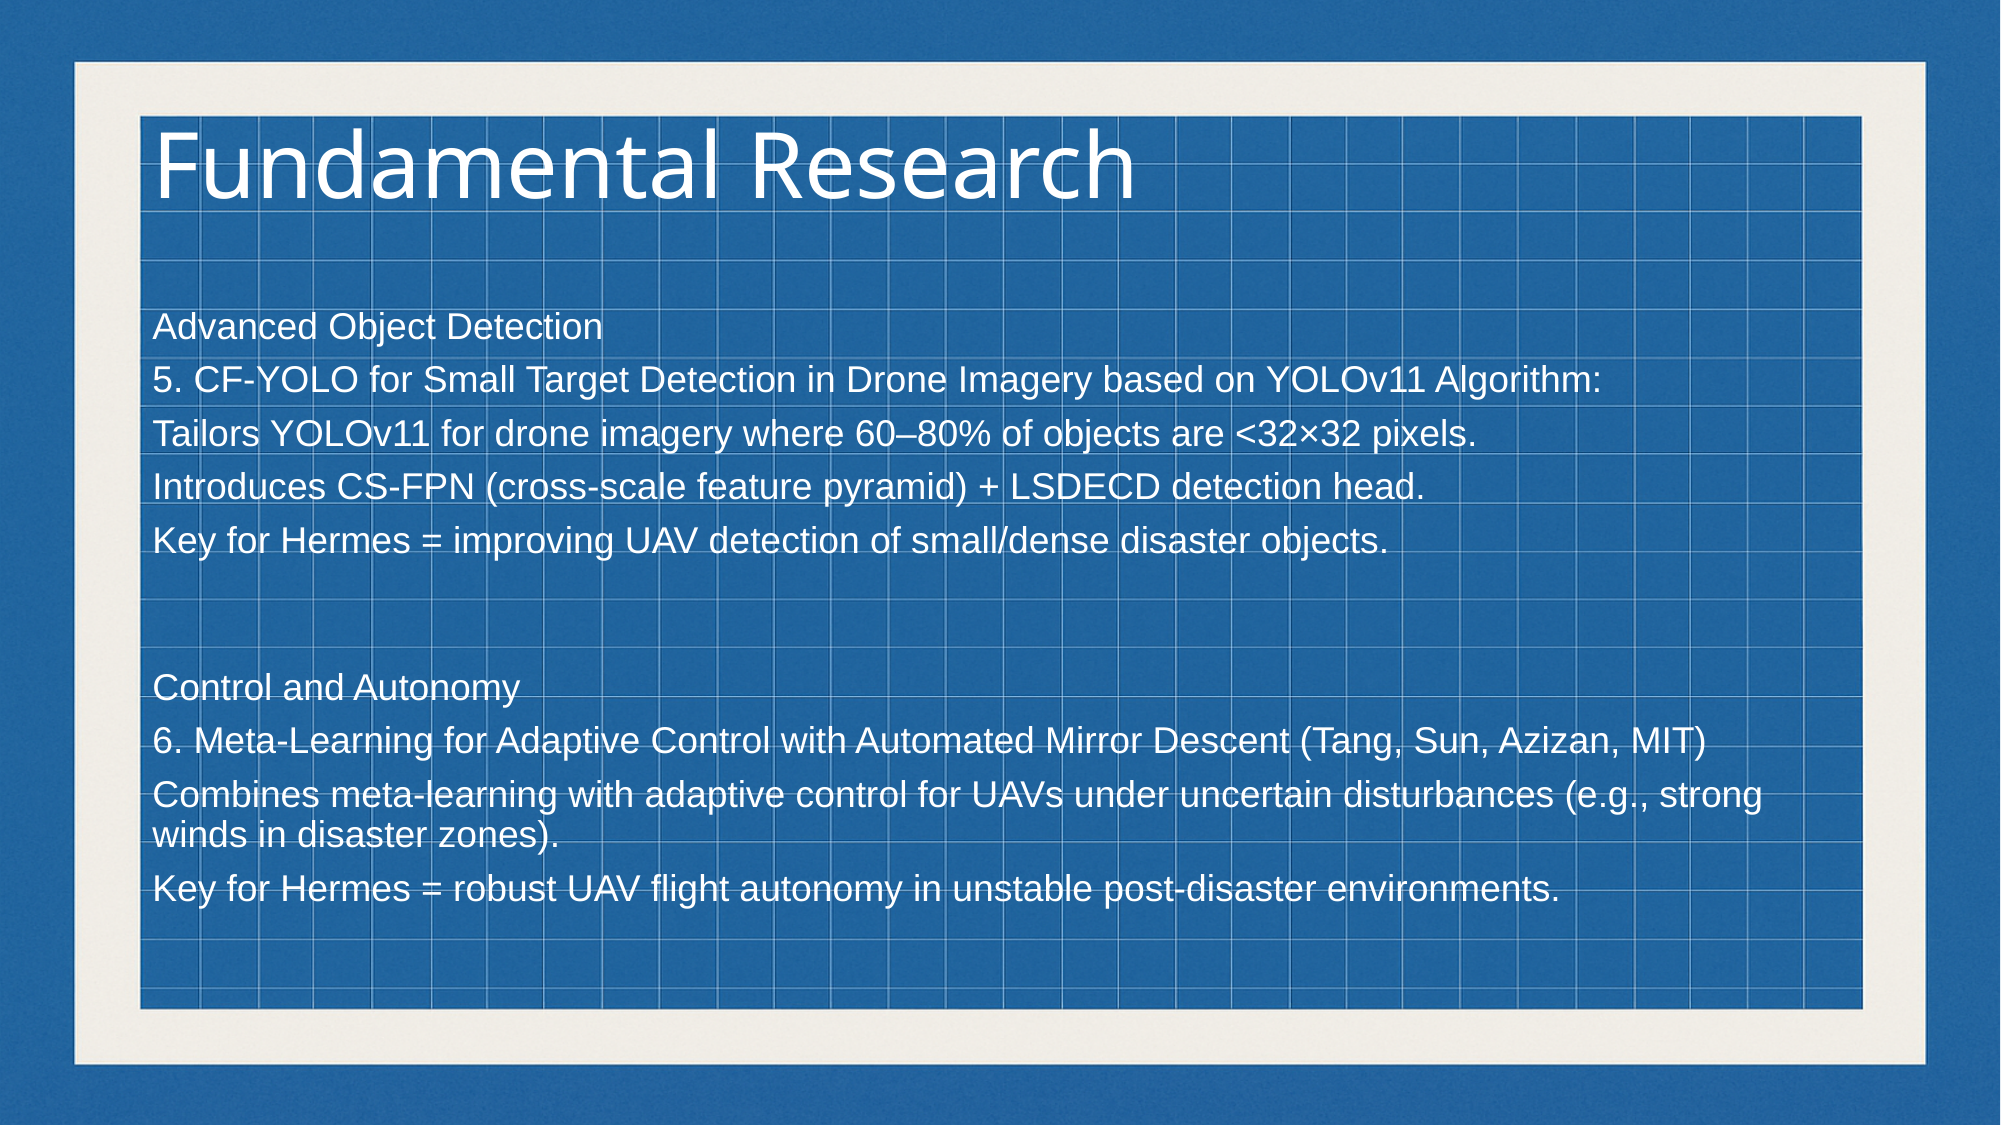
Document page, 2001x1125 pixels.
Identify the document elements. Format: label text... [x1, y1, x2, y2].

title Fundamental Research [137, 59, 1863, 278]
list Advanced Object Detection 5. CF-YOLO for Small Target Detection in Drone Imagery based on YOLOv11 Algorithm: Tailors YOLOv11 for drone imagery where 60–80% of objects are <32×32 pixels. Introduces CS-FPN (cross-scale feature pyramid) + LSDECD detection head. Key for Hermes = improving UAV detection of small/dense disaster objects. Control and Autonomy 6. Meta-Learning for Adaptive Control with Automated Mirror Descent (Tang, Sun, Azizan, MIT) Combines meta-learning with adaptive control for UAVs under uncertain disturbances (e.g., strong winds in disaster zones). Key for Hermes = robust UAV flight autonomy in unstable post-disaster environments. [137, 299, 1863, 1014]
picture [0, 0, 2001, 1125]
